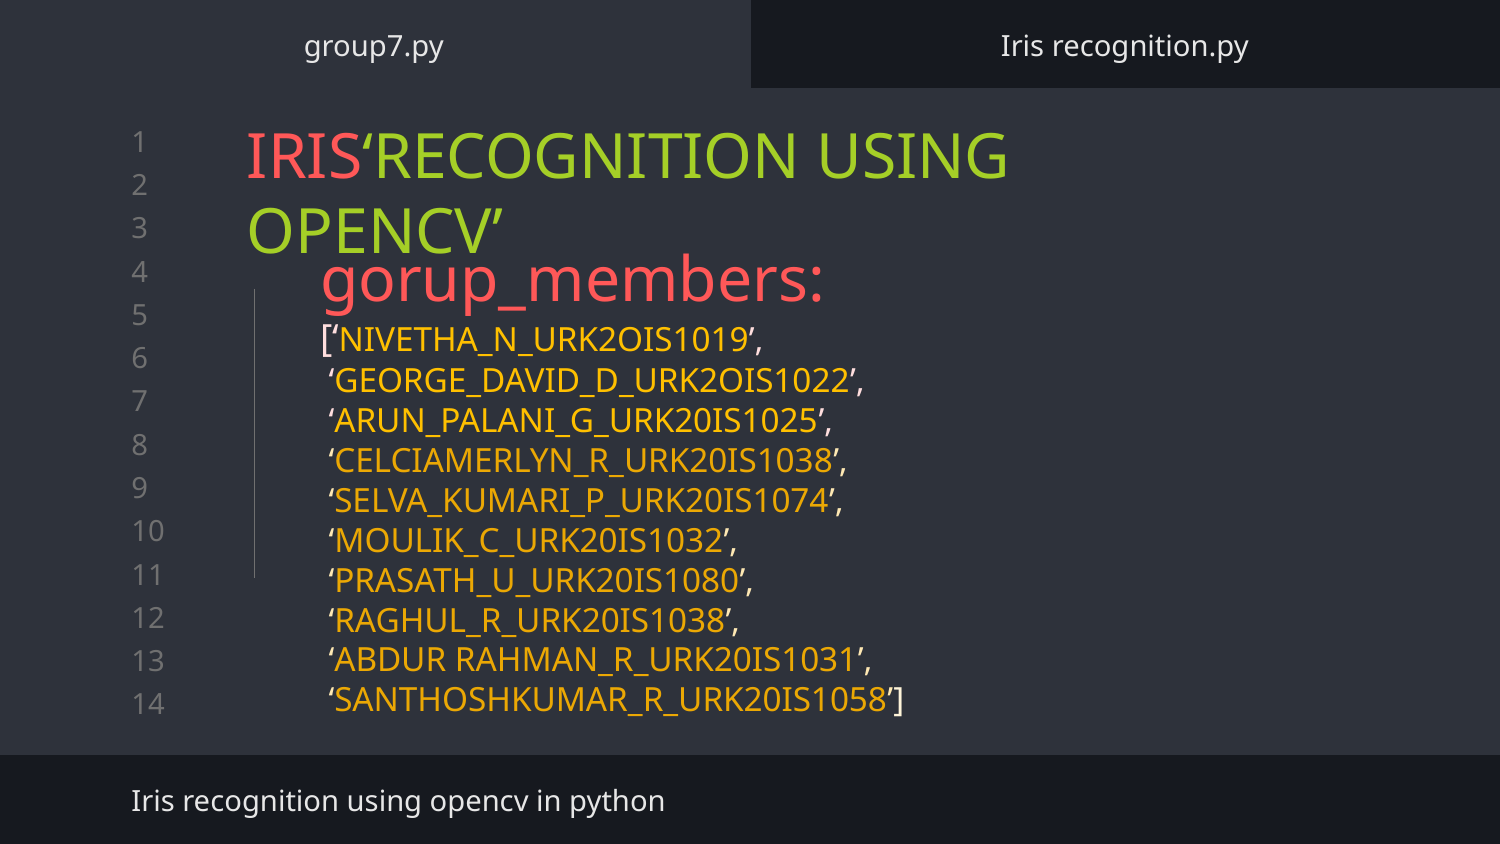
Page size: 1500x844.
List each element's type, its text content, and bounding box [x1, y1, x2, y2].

subtitle group7.py [0, 15, 749, 74]
title IRIS‘RECOGNITION USING OPENCV’ [231, 121, 1182, 260]
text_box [231, 288, 316, 690]
subtitle Iris recognition using opencv in python [116, 770, 915, 829]
subtitle Iris recognition.py [750, 15, 1500, 74]
subtitle gorup_members: [‘NIVETHA_N_URK2OIS1019’, ‘GEORGE_DAVID_D_URK2OIS1022’, ‘ARUN_PALANI_G_URK20IS1025’, ‘CELCIAMERLYN_R_URK20IS1038’, ‘SELVA_KUMARI_P_URK20IS1074’, ‘MOULIK_C_URK20IS1032’, ‘PRASATH_U_URK20IS1080’, ‘RAGHUL_R_URK20IS1038’, ‘ABDUR RAHMAN_R_URK20IS1031’, ‘SANTHOSHKUMAR_R_URK20IS1058’] [321, 353, 1500, 690]
